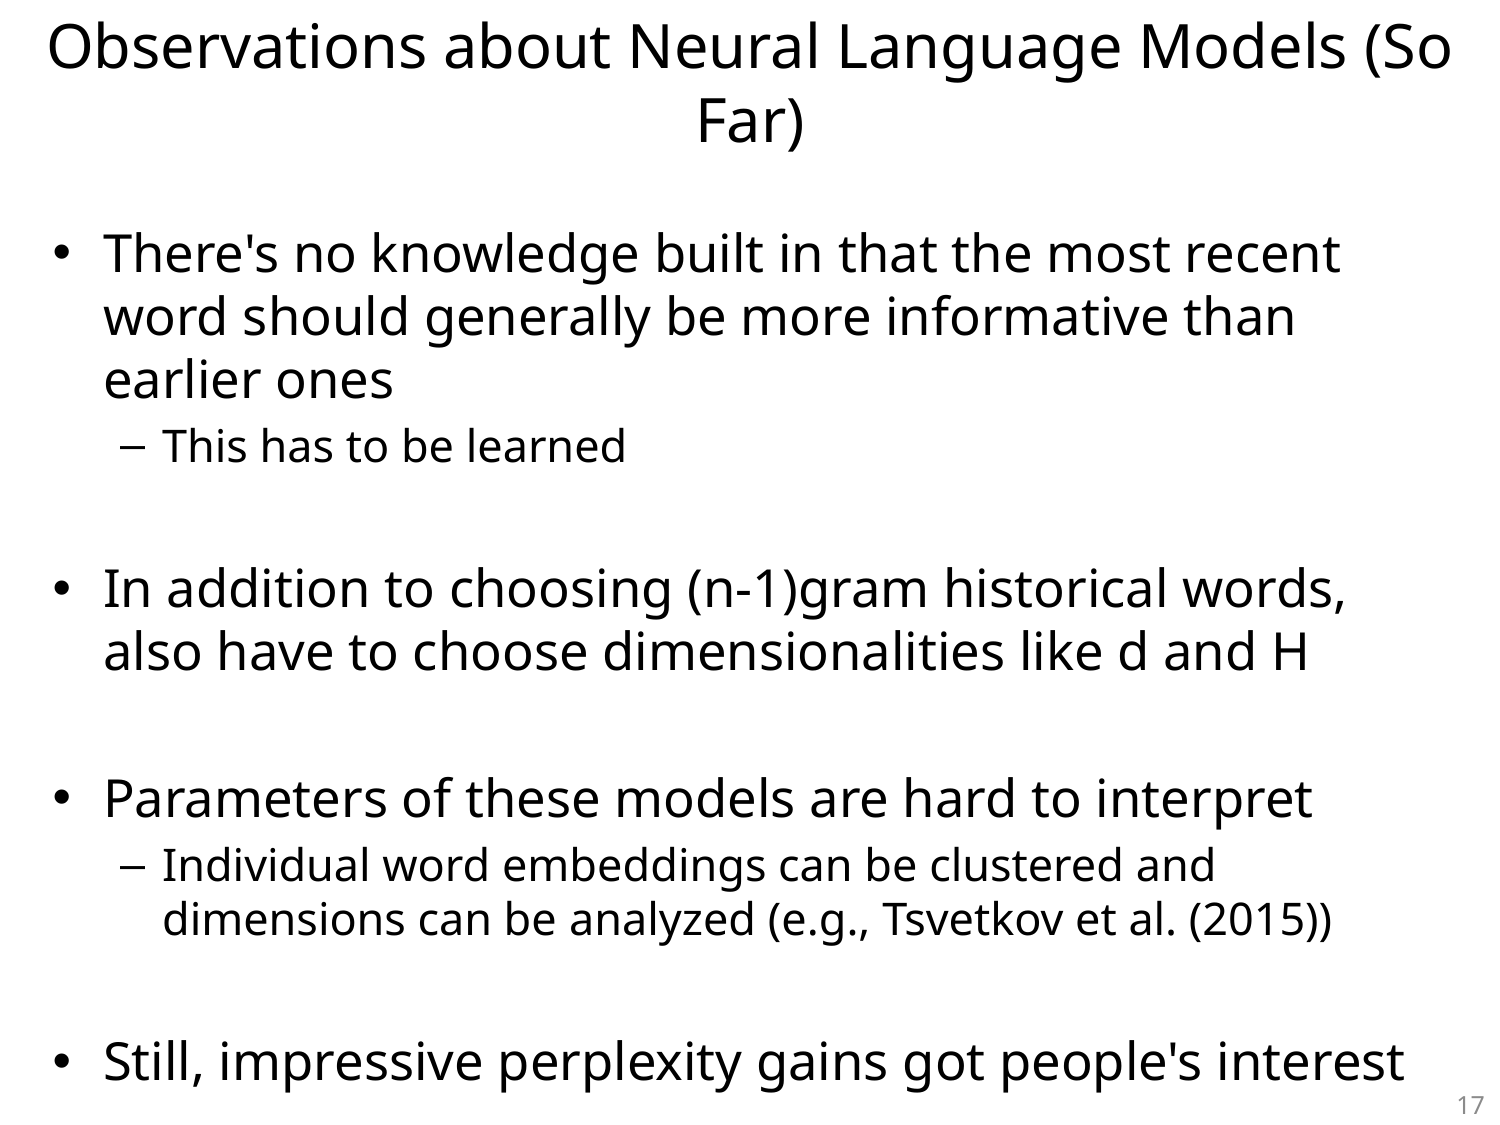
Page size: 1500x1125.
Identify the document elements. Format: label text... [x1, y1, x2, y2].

title Observations about Neural Language Models (So Far) [0, 0, 1500, 163]
list There's no knowledge built in that the most recent word should generally be more informative than earlier ones This has to be learned In addition to choosing (n-1)gram historical words, also have to choose dimensionalities like d and H Parameters of these models are hard to interpret Individual word embeddings can be clustered and dimensions can be analyzed (e.g., Tsvetkov et al. (2015)) Still, impressive perplexity gains got people's interest [37, 212, 1463, 1113]
slide_number 17 [1149, 1087, 1500, 1125]
